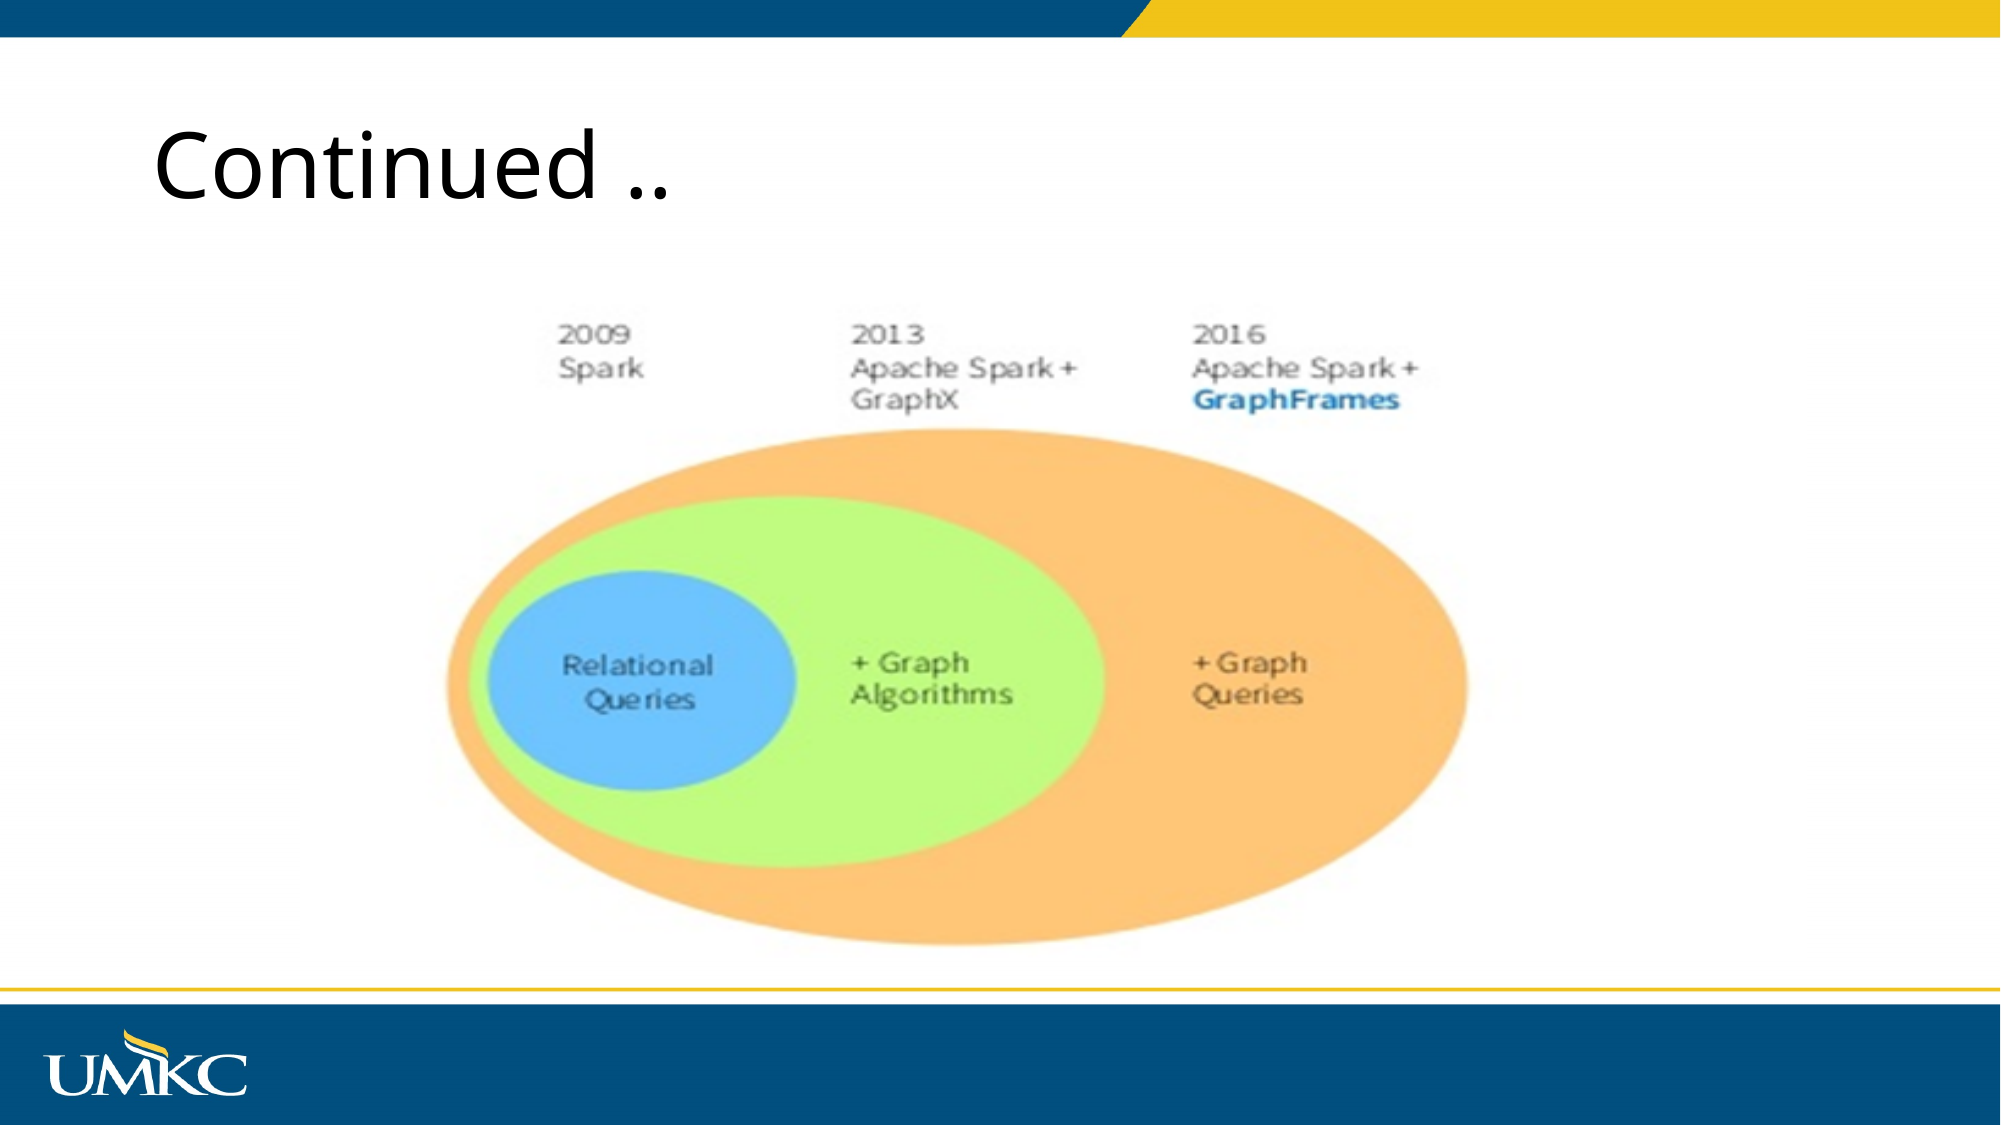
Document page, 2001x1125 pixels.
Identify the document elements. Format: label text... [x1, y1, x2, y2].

picture [0, 0, 2001, 1125]
title Continued .. [137, 59, 1863, 278]
